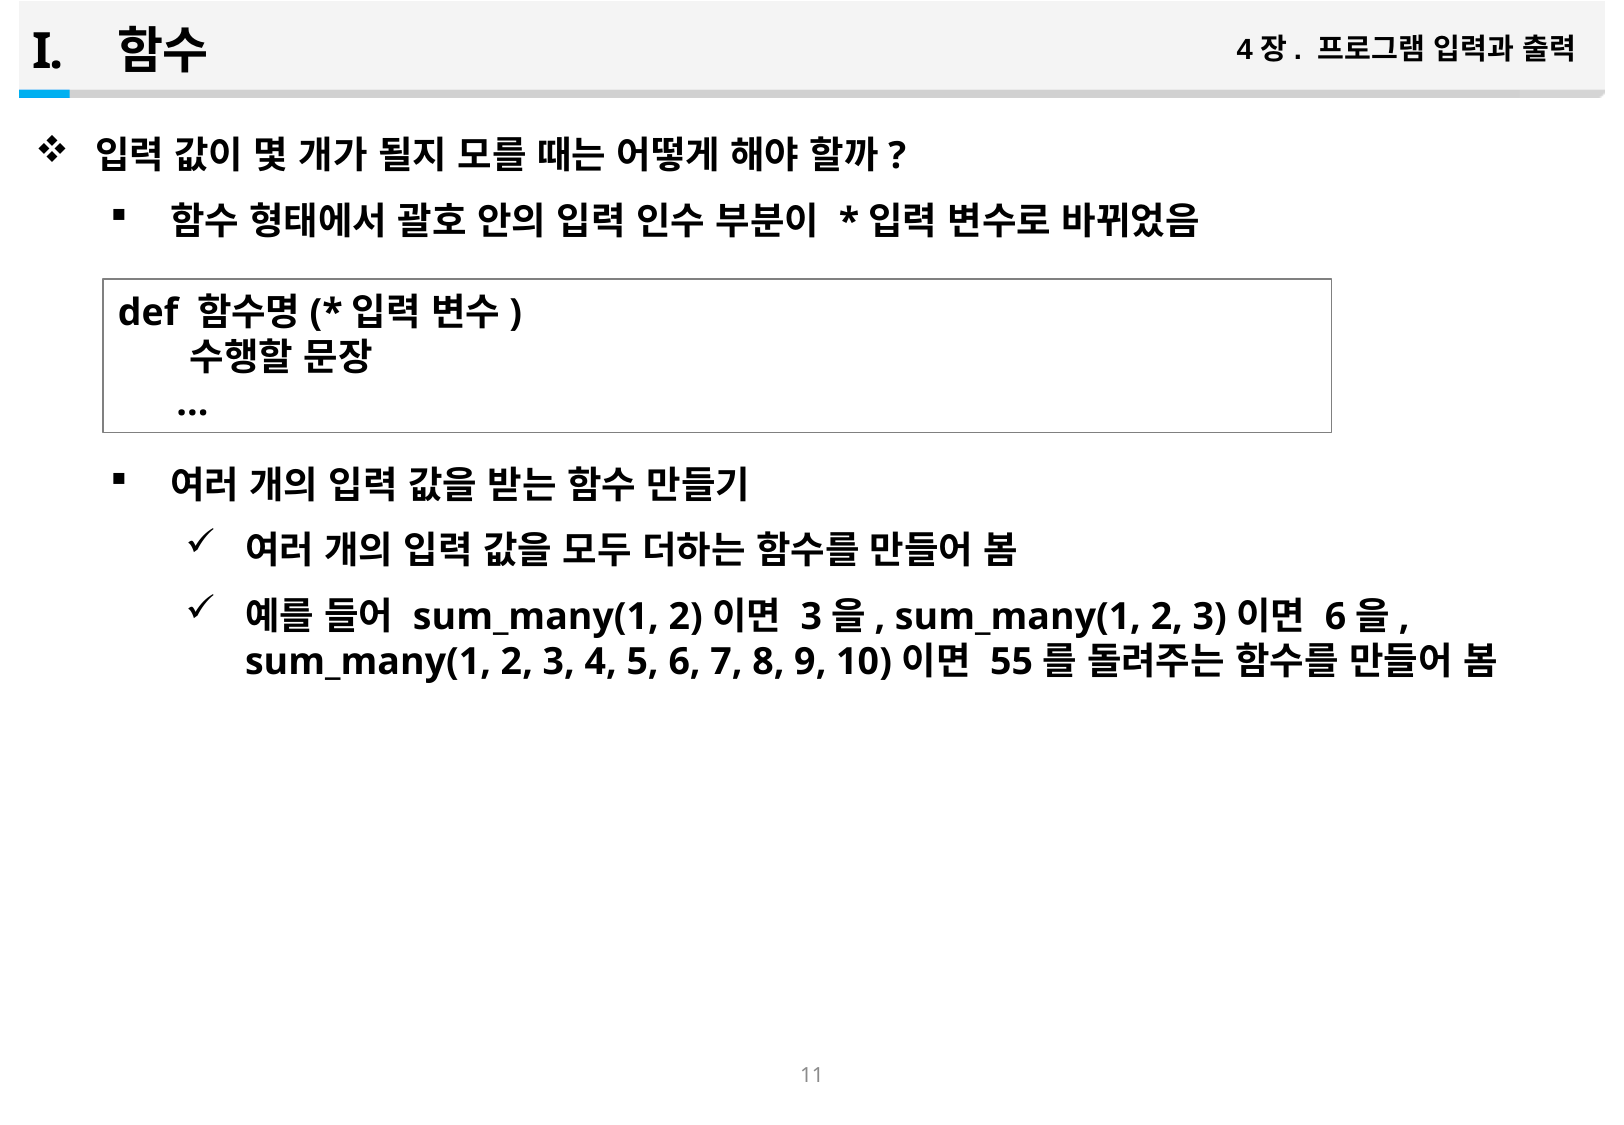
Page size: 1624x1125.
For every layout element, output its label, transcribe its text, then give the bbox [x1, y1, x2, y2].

text_box 입력 값이 몇 개가 될지 모를 때는 어떻게 해야 할까? 함수 형태에서 괄호 안의 입력 인수 부분이 *입력 변수로 바뀌었음 여러 개의 입력 값을 받는 함수 만들기 여러 개의 입력 값을 모두 더하는 함수를 만들어 봄 예를 들어 sum_many(1, 2)이면 3을, sum_many(1, 2, 3)이면 6을, sum_many(1, 2, 3, 4, 5, 6, 7, 8, 9, 10)이면 55를 돌려주는 함수를 만들어 봄 [20, 124, 1602, 690]
text_box def 함수명(*입력 변수) 수행할 문장 ... [101, 277, 1334, 434]
text_box 4장. 프로그램 입력과 출력 [1221, 22, 1592, 73]
list 함수 [17, 11, 1167, 85]
slide_number 10 [622, 1045, 1002, 1106]
picture [19, 1, 1605, 98]
